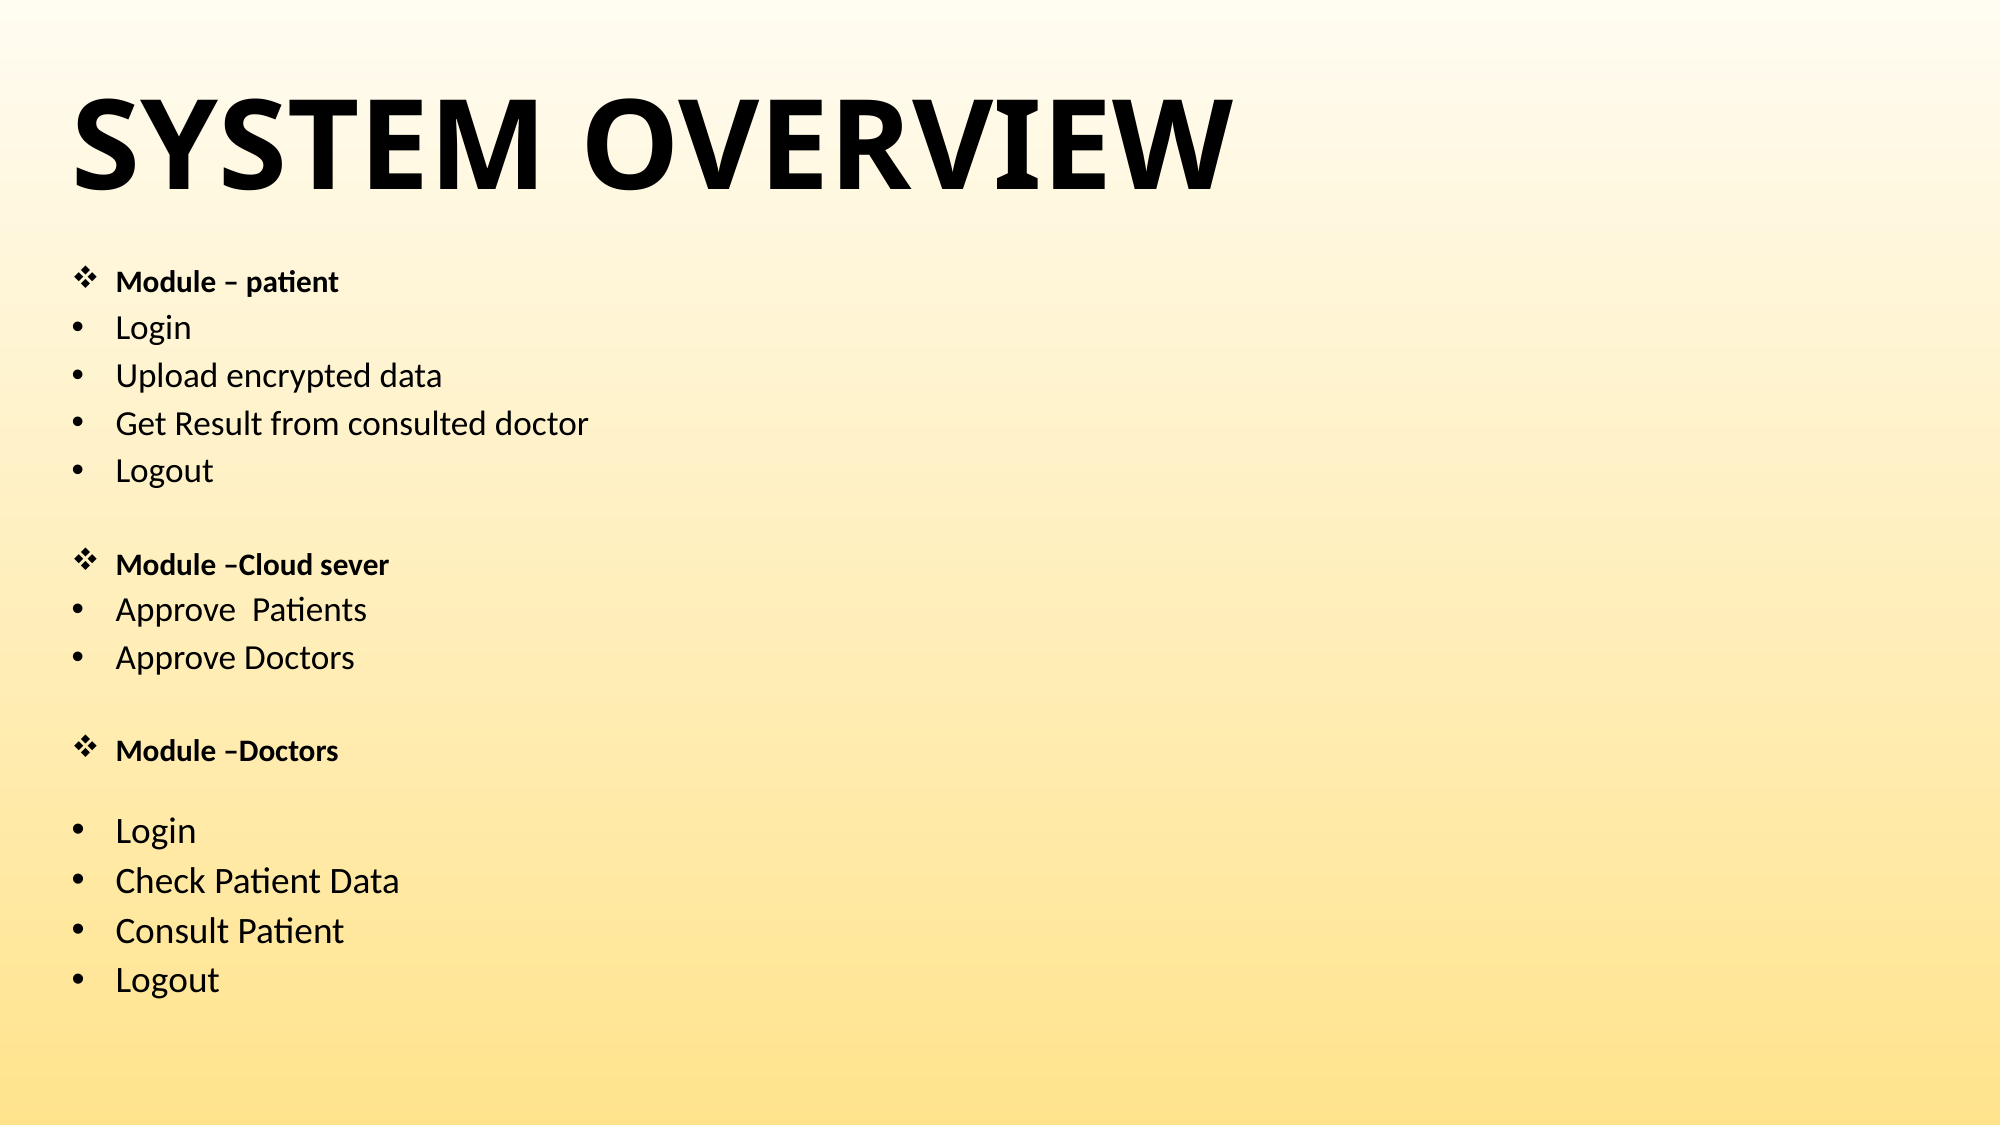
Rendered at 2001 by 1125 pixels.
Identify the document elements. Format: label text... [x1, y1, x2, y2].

list Module – patient Login Upload encrypted data Get Result from consulted doctor Logout Module –Cloud sever Approve Patients Approve Doctors Module –Doctors Login Check Patient Data Consult Patient Logout [56, 258, 1863, 1014]
title SYSTEM OVERVIEW [56, 40, 1782, 258]
